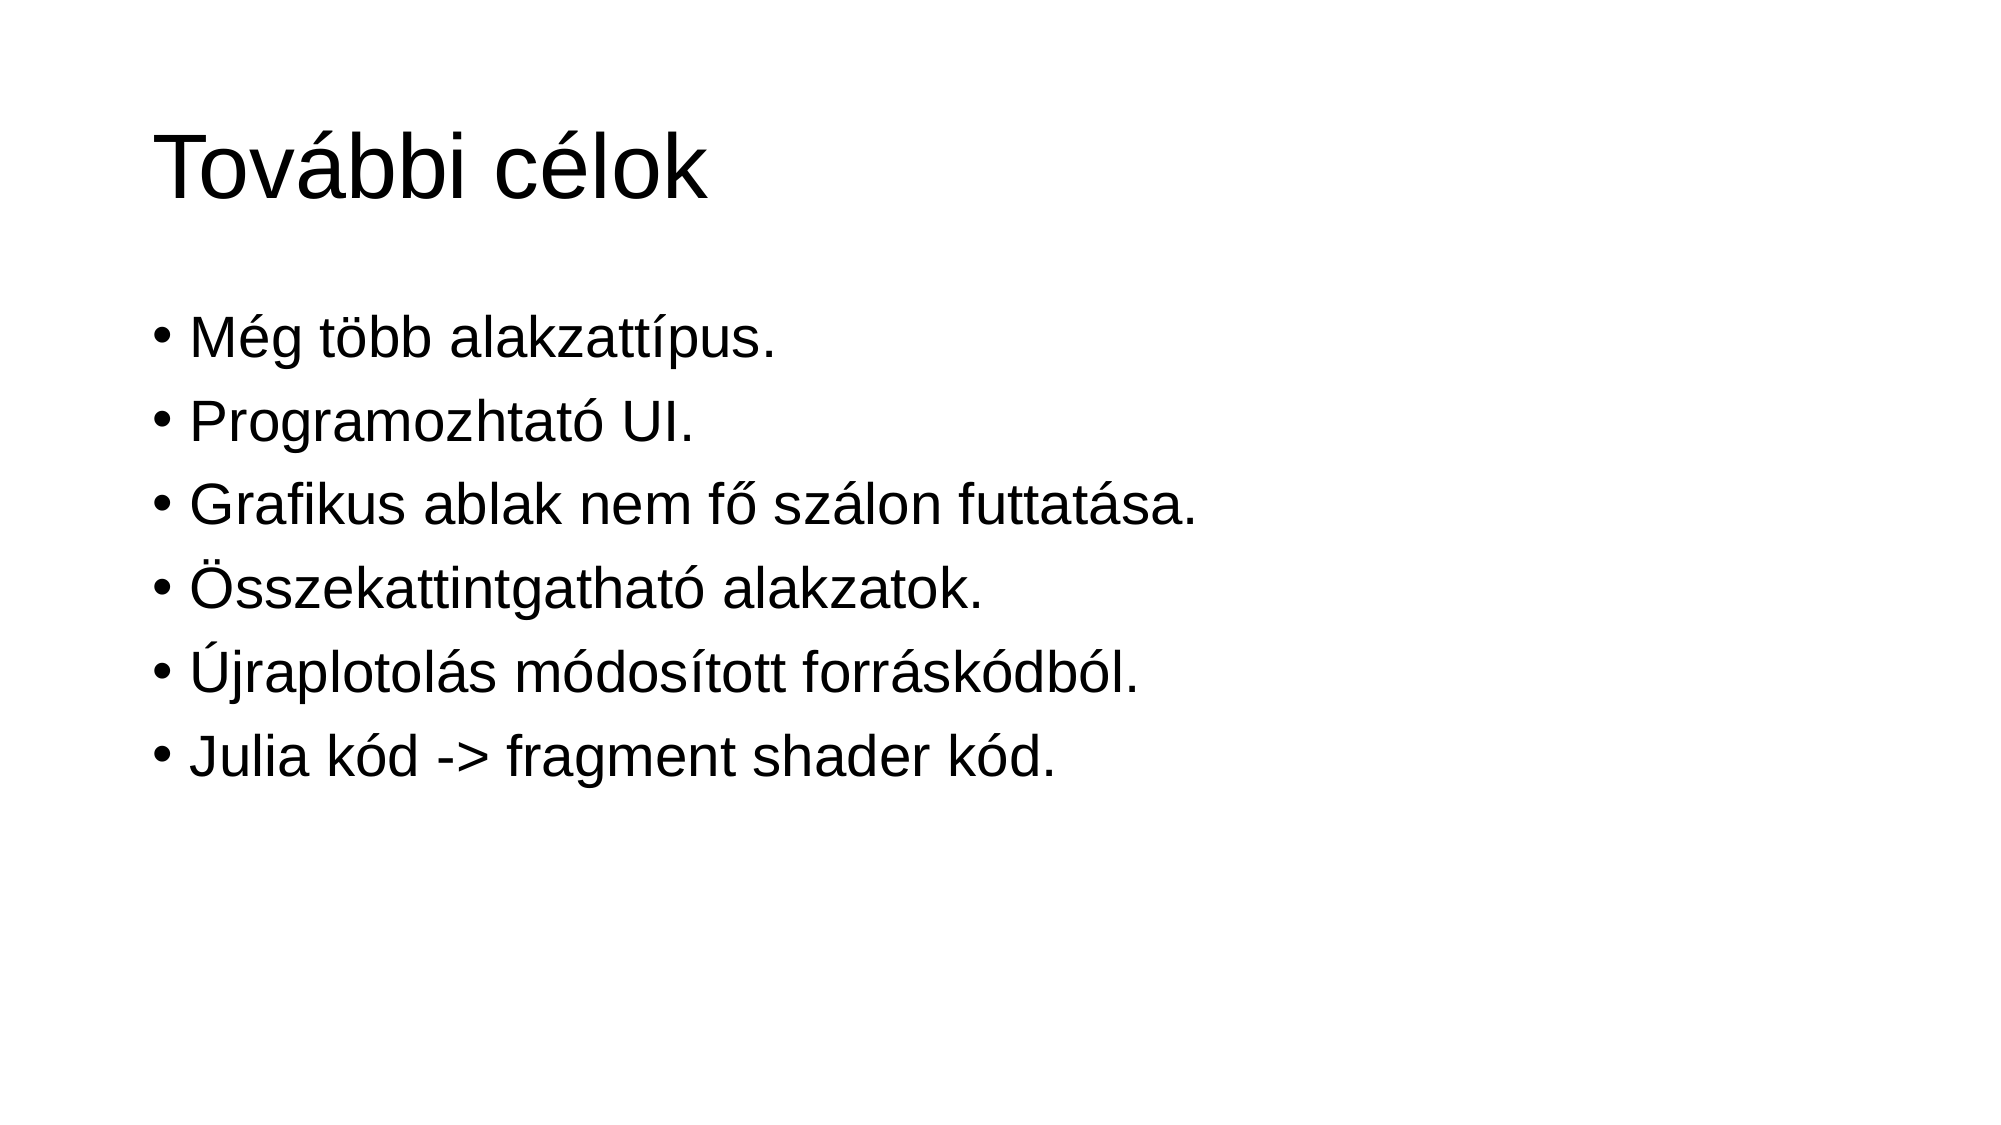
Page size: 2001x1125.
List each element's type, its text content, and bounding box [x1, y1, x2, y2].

title További célok [137, 59, 1863, 278]
list Még több alakzattípus. Programozhtató UI. Grafikus ablak nem fő szálon futtatása. Összekattintgatható alakzatok. Újraplotolás módosított forráskódból. Julia kód -> fragment shader kód. [137, 299, 1863, 1014]
